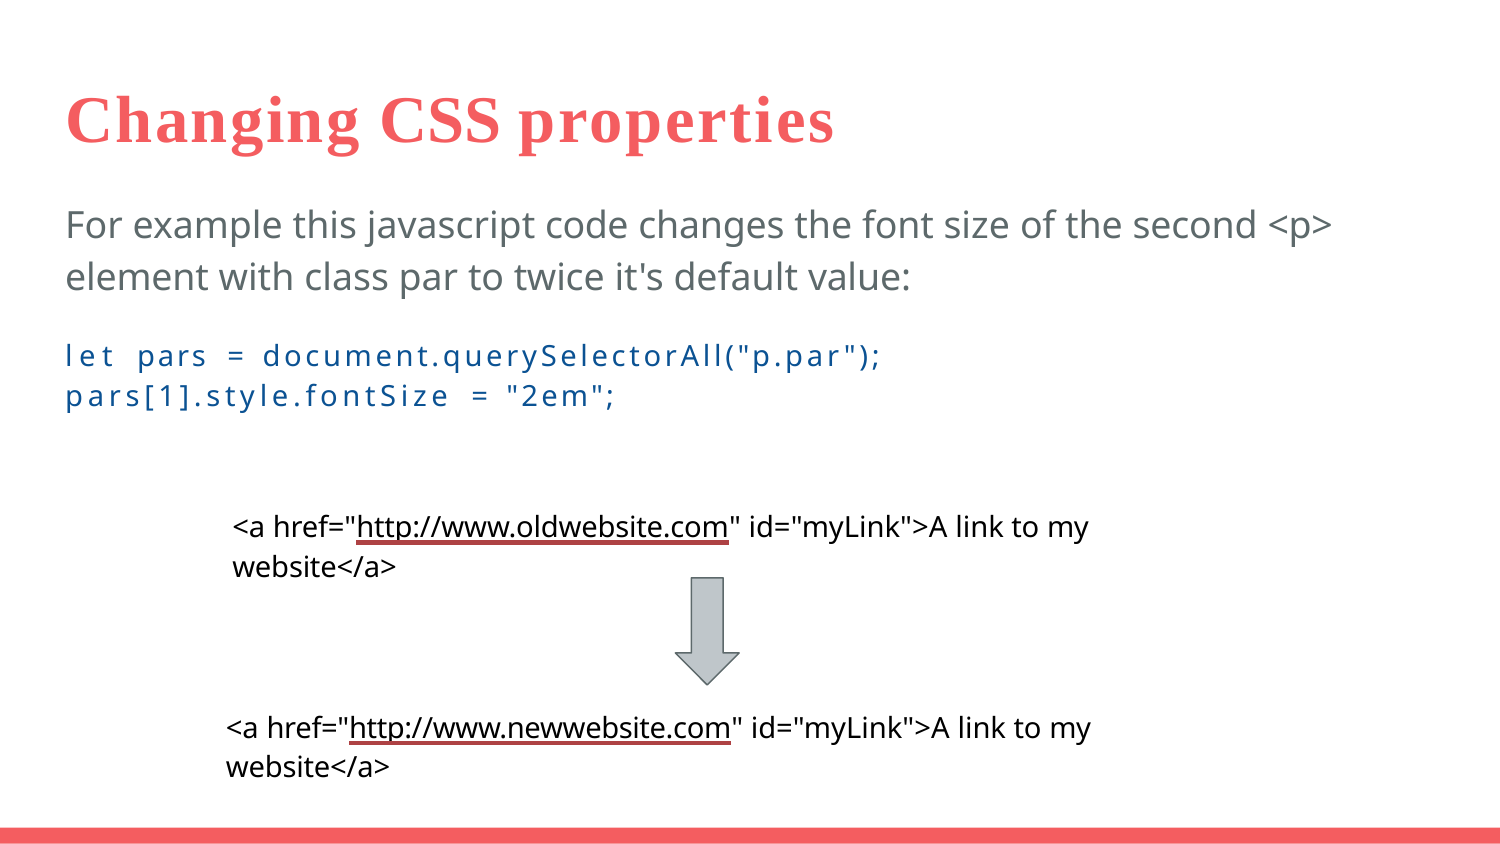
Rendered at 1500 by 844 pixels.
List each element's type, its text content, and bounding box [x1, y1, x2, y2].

list For example this javascript code changes the font size of the second <p> element with class par to twice it's default value: let pars = document.querySelectorAll("p.par"); pars[1].style.fontSize = "2em"; [63, 192, 1403, 670]
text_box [674, 576, 741, 686]
text_box <a href="http://www.oldwebsite.com" id="myLink">A link to my website</a> [230, 506, 1215, 584]
title Changing CSS properties [63, 73, 1163, 192]
text_box <a href="http://www.newwebsite.com" id="myLink">A link to my website</a> [223, 707, 1223, 784]
